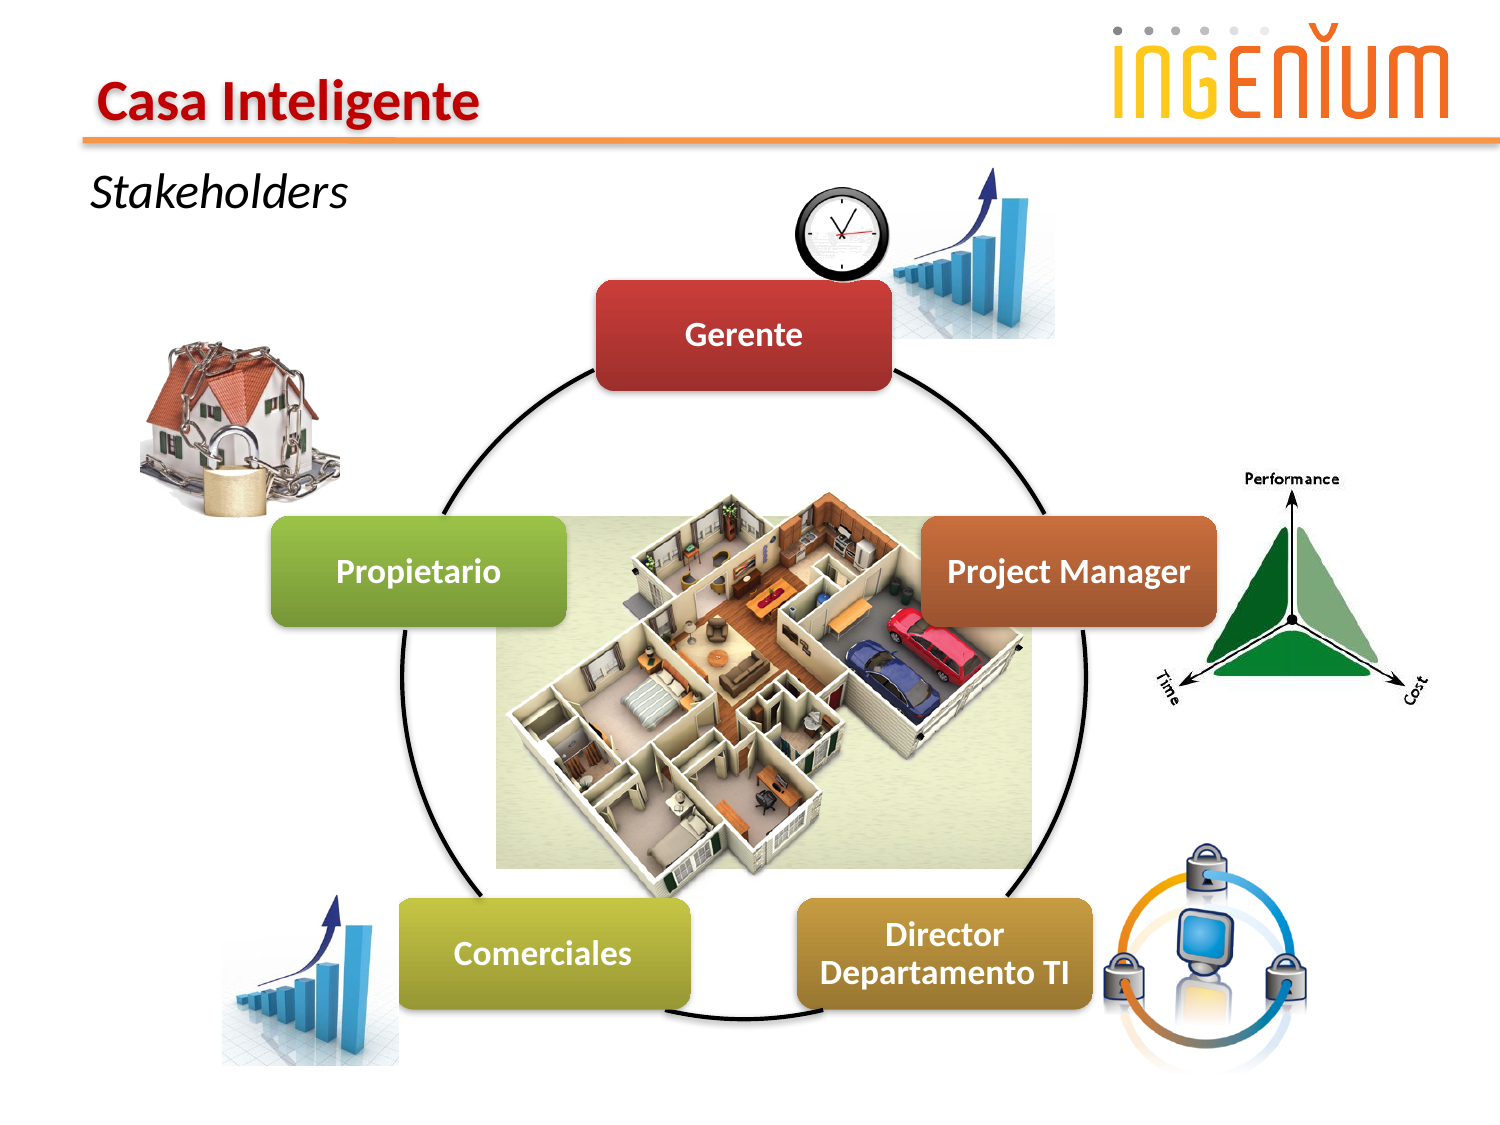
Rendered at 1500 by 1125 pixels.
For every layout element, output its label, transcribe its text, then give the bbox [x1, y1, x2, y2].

picture [140, 327, 341, 528]
picture [1360, 468, 1430, 712]
text_box Casa Inteligente [81, 54, 751, 140]
picture [1096, 843, 1313, 1079]
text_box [128, 264, 1360, 1067]
picture [795, 163, 1055, 283]
picture [222, 890, 399, 1066]
text_box Stakeholders [74, 152, 868, 225]
picture [1113, 23, 1462, 140]
